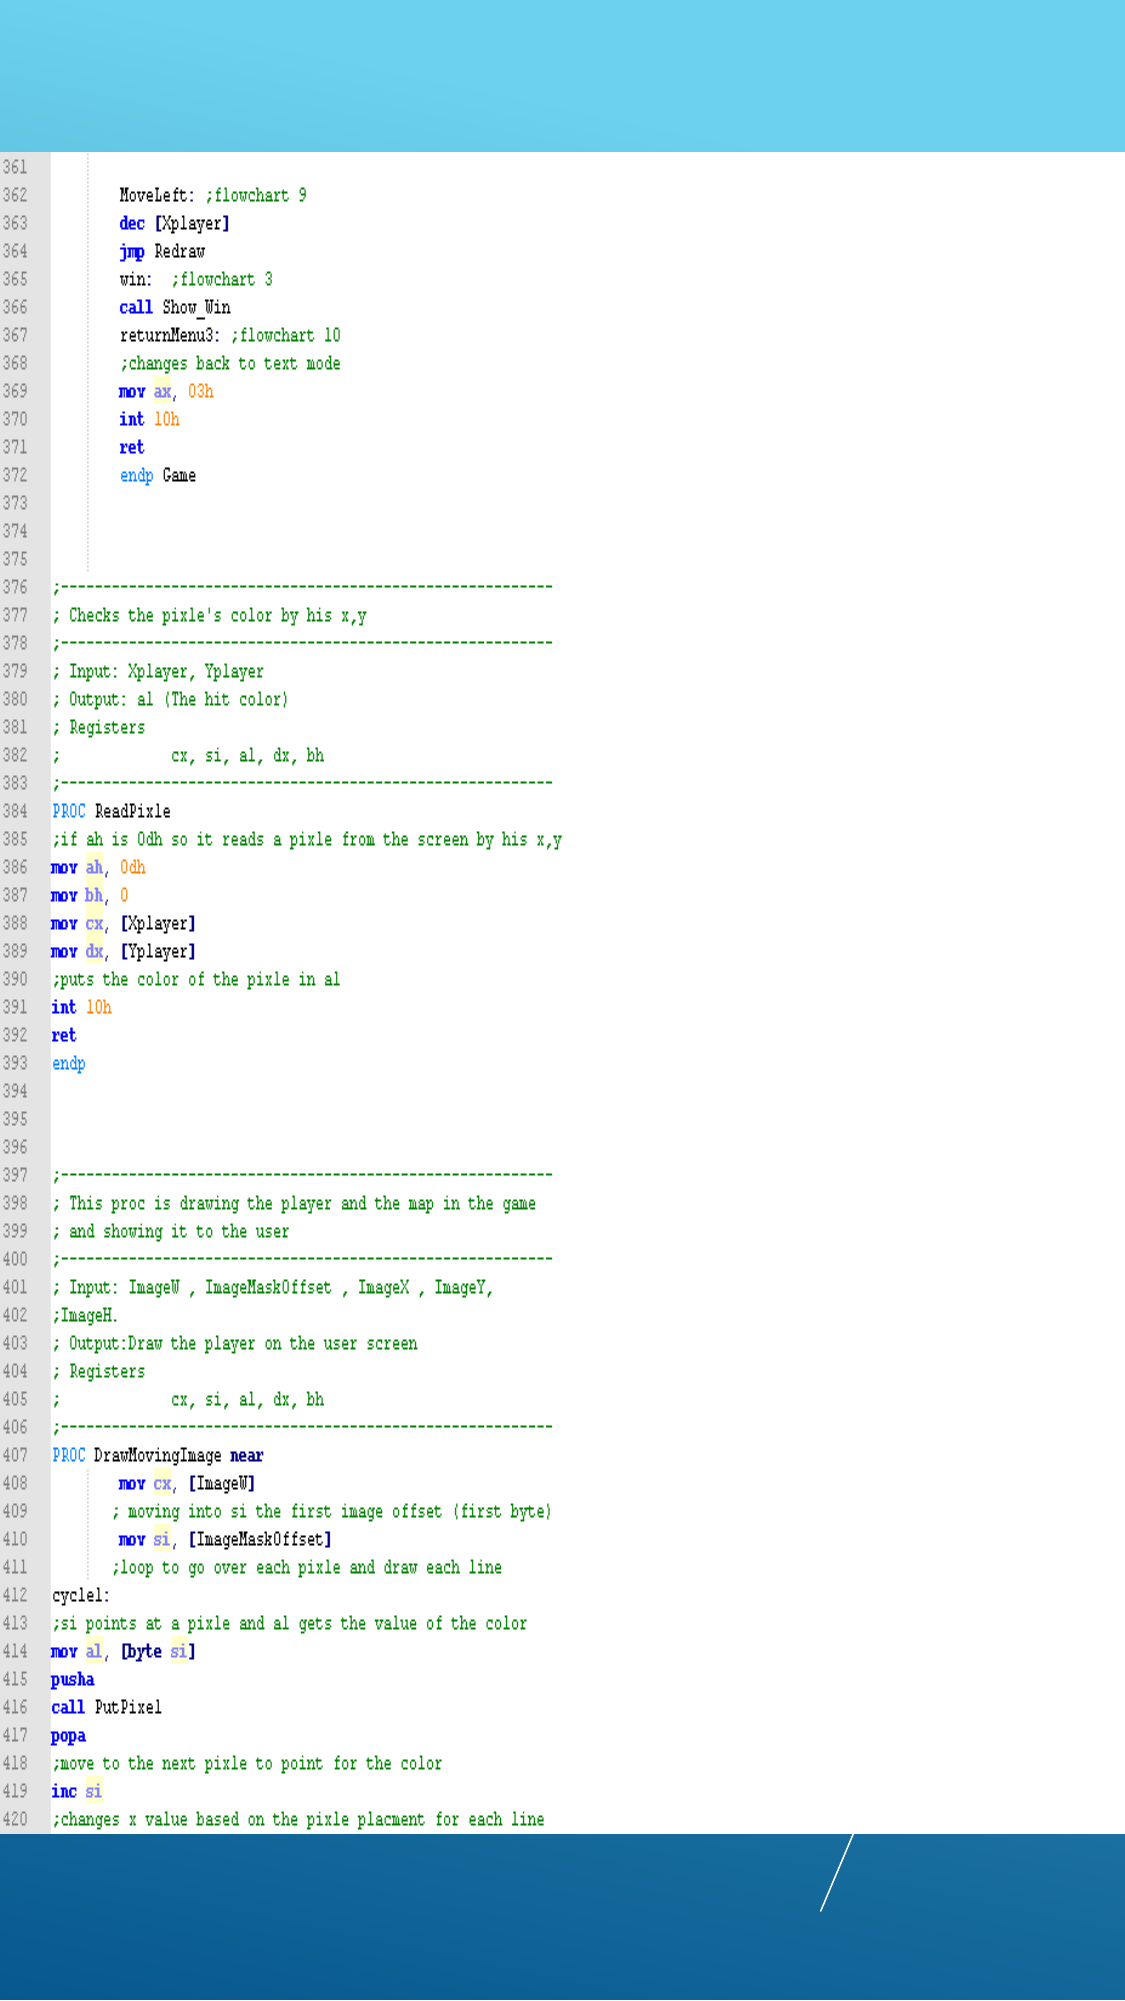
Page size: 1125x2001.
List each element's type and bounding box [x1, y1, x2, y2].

picture [0, 152, 1125, 1835]
